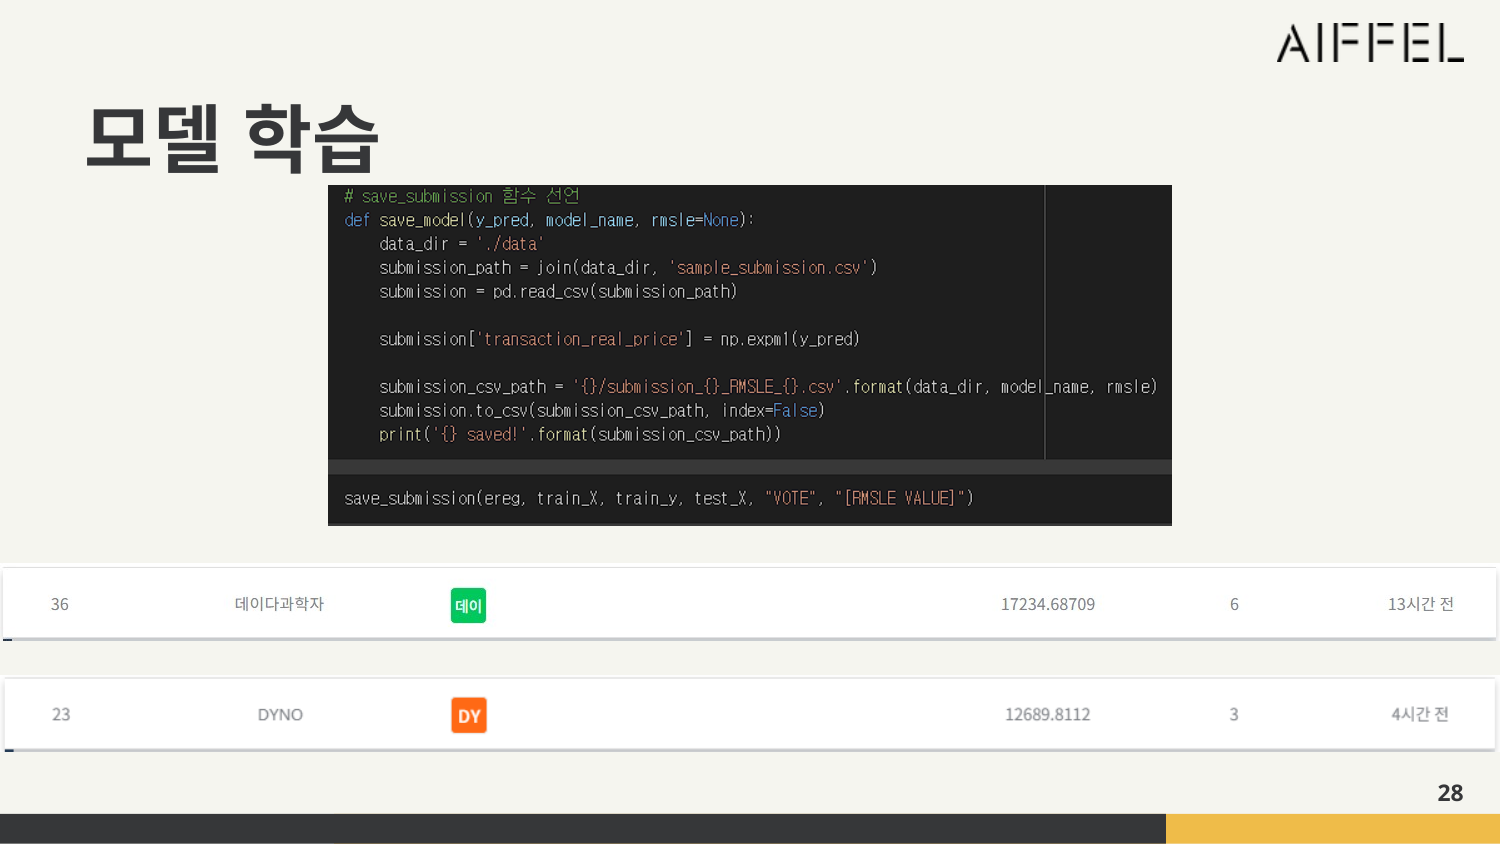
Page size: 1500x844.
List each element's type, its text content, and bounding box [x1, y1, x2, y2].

picture [327, 184, 1173, 526]
title 모델 학습 [84, 56, 590, 175]
picture [0, 675, 1500, 753]
picture [1277, 23, 1464, 62]
picture [0, 563, 1500, 642]
slide_number 28 [1374, 779, 1464, 809]
